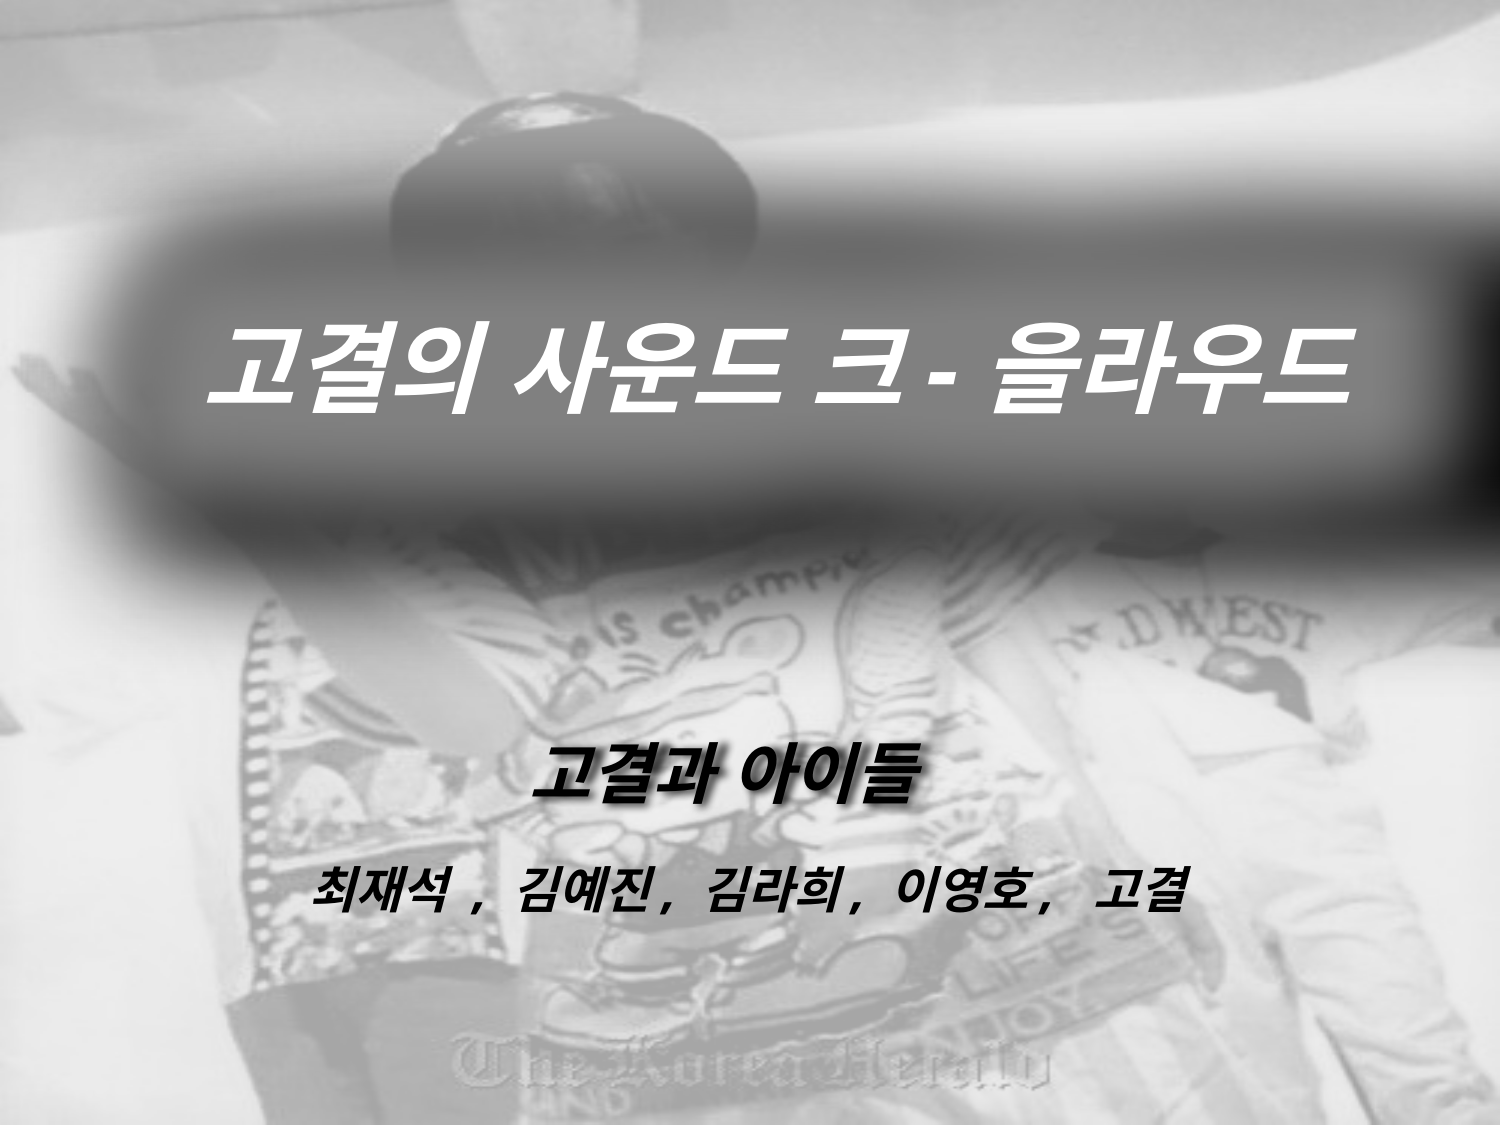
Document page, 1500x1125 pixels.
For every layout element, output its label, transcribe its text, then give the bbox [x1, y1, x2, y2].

text_box 고결의 사운드 크-을라우드 [61, 268, 1492, 433]
text_box 최재석 , 김예진, 김라희, 이영호, 고결 [279, 836, 1215, 977]
text_box 고결과 아이들 [514, 704, 1010, 819]
